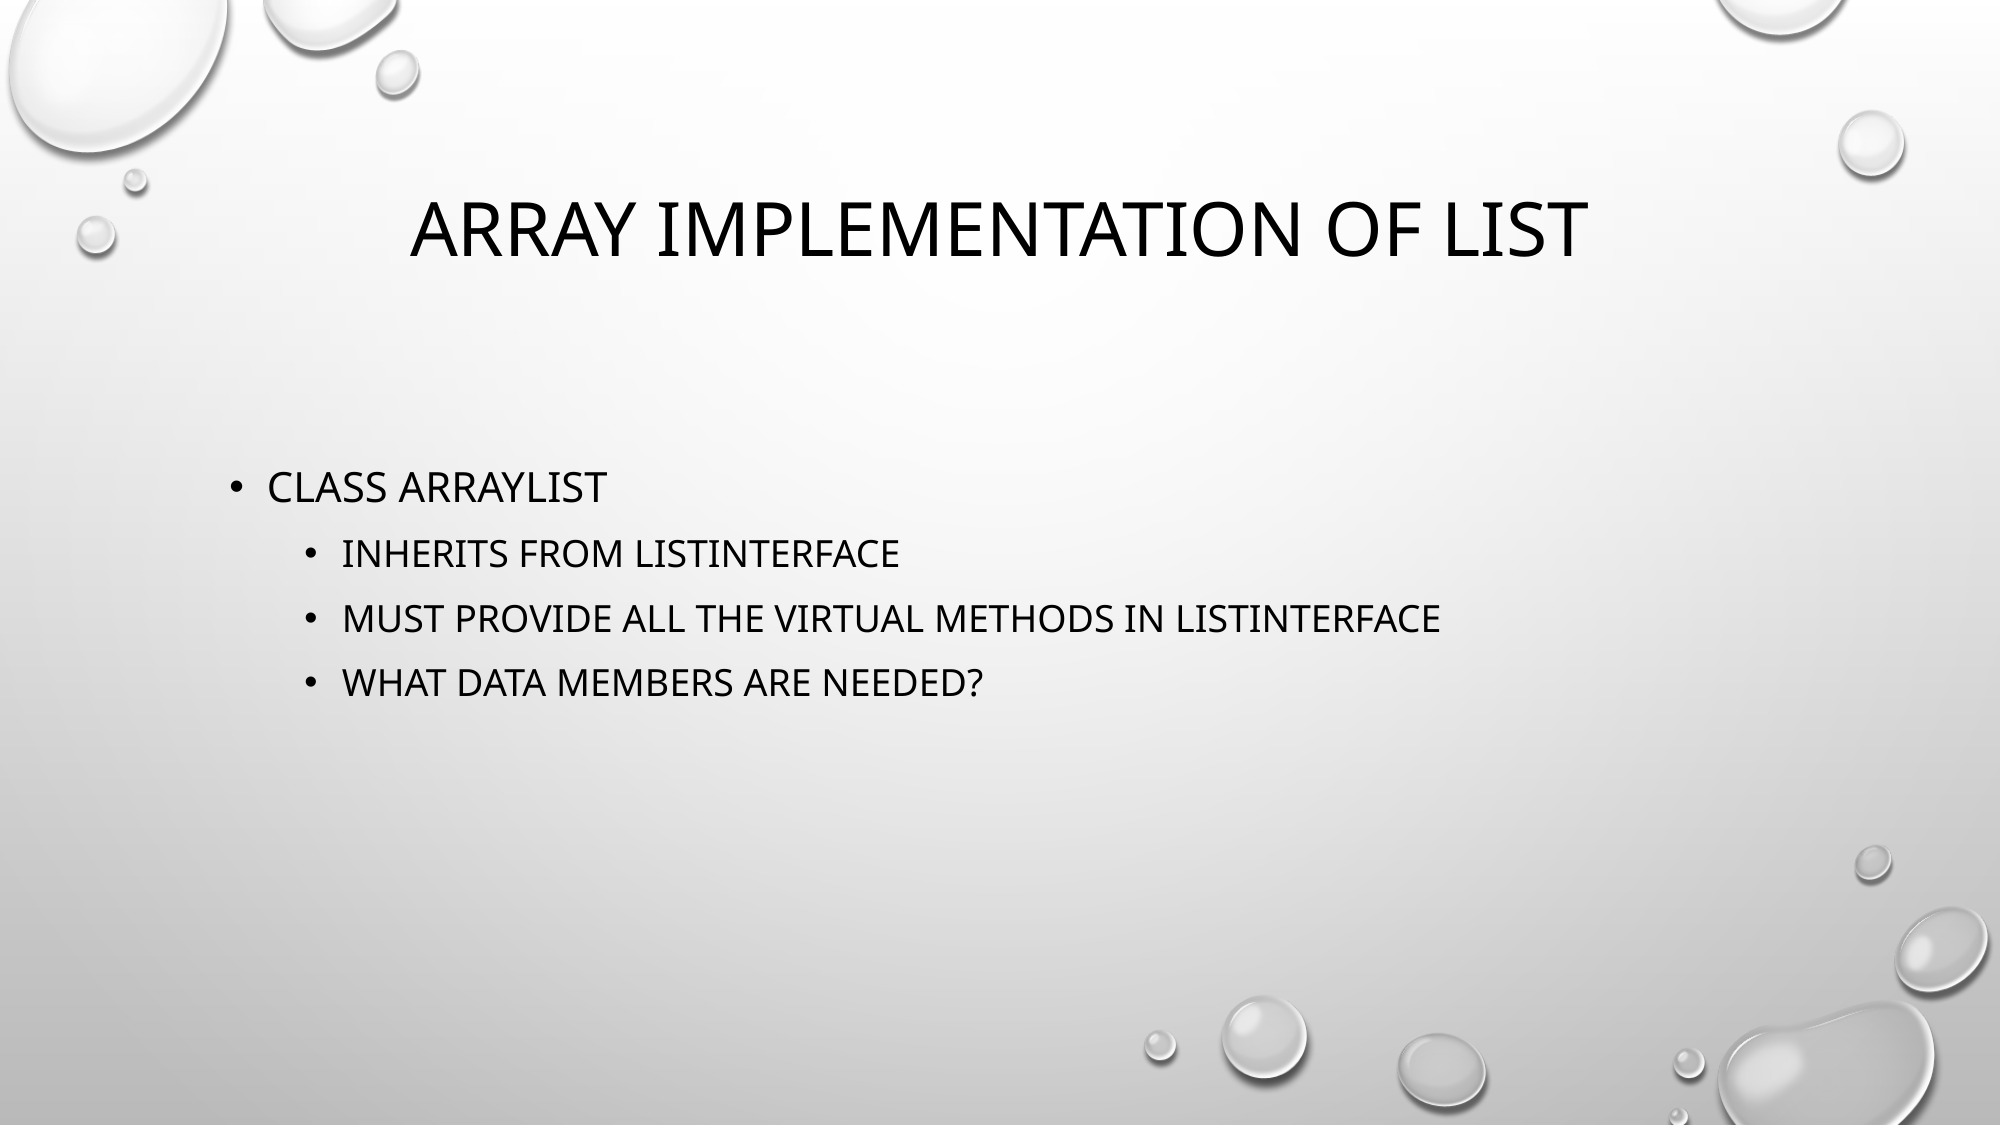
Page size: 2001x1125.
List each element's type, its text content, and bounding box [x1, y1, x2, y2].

title Array implementation of list [149, 101, 1851, 364]
list Class arrayList Inherits from listInterface Must provide all the virtual methods in listinterface What data members are needed? [214, 443, 1915, 1005]
picture [0, 0, 2000, 1125]
